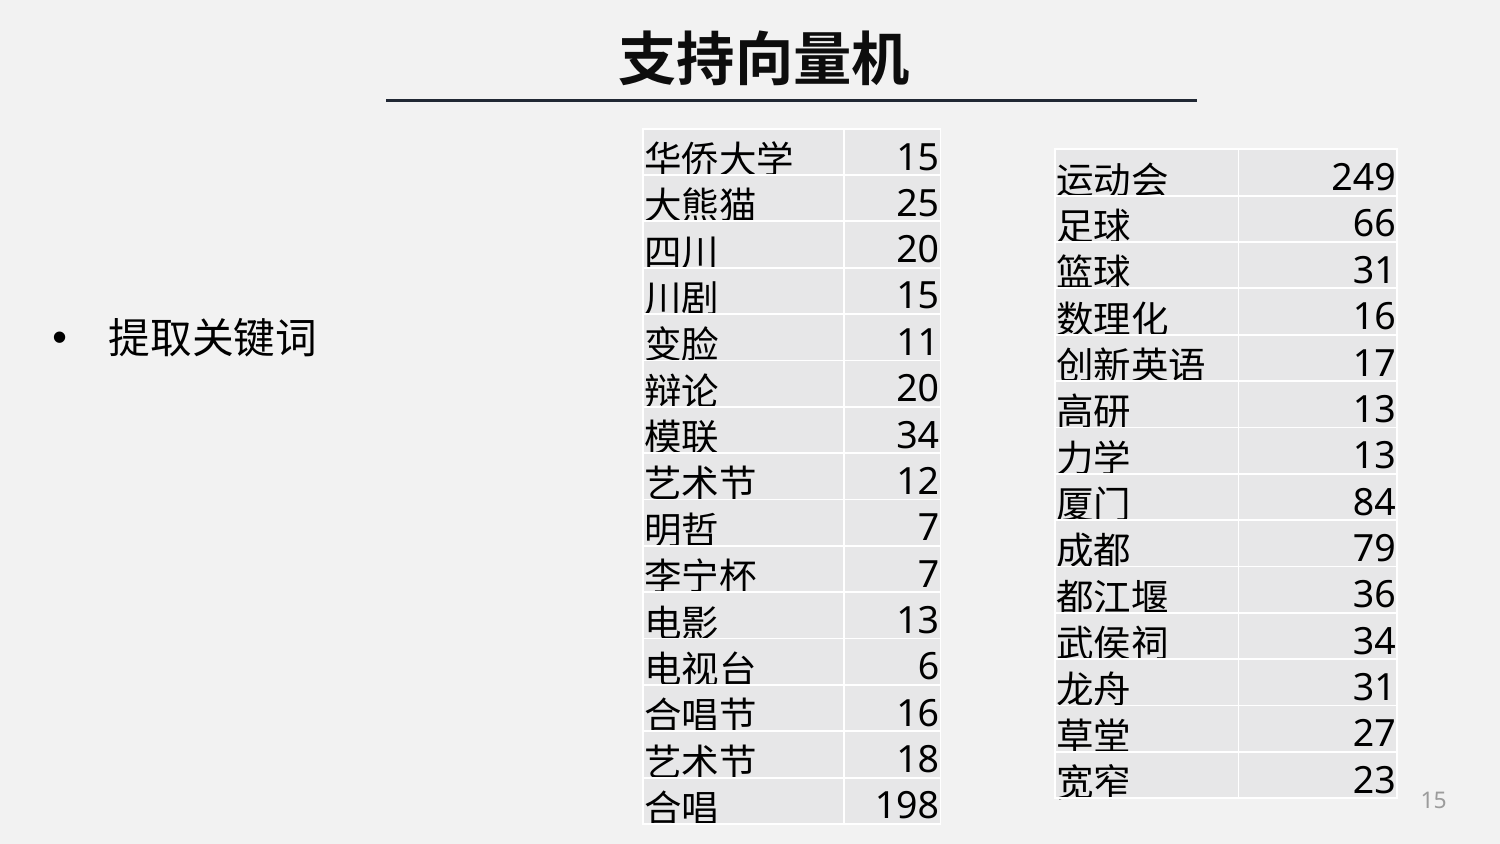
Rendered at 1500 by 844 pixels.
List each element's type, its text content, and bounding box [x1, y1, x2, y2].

table_cell 都江堰 [1056, 567, 1238, 612]
table_cell 创新英语 [1056, 336, 1238, 380]
table_cell 高研 [1056, 382, 1238, 427]
table_cell 艺术节 [644, 732, 843, 777]
table_cell 34 [845, 408, 940, 452]
table_cell 数理化 [1056, 289, 1238, 334]
table_header 15 [845, 130, 940, 174]
table_cell 草堂 [1056, 706, 1238, 751]
table_cell 电影 [644, 593, 843, 638]
table_cell 18 [845, 732, 940, 777]
table_cell 79 [1239, 521, 1396, 566]
table_header 249 [1239, 150, 1396, 195]
table_cell 合唱 [644, 779, 843, 823]
table_cell 15 [845, 269, 940, 313]
table_cell 宽窄 [1056, 753, 1238, 797]
table_cell 电视台 [644, 639, 843, 684]
table_cell 13 [845, 593, 940, 638]
table_cell 34 [1239, 614, 1396, 658]
table_cell 大熊猫 [644, 176, 843, 220]
table_cell 16 [1239, 289, 1396, 334]
table_cell 31 [1239, 660, 1396, 705]
table_cell 198 [845, 779, 940, 823]
table_cell 四川 [644, 222, 843, 267]
table_cell 艺术节 [644, 454, 843, 499]
table_cell 20 [845, 361, 940, 406]
table_cell 6 [845, 639, 940, 684]
table_cell 13 [1239, 428, 1396, 473]
table_cell 李宁杯 [644, 547, 843, 591]
table_cell 成都 [1056, 521, 1238, 566]
table_cell 23 [1239, 753, 1396, 797]
table_cell 川剧 [644, 269, 843, 313]
table_cell 力学 [1056, 428, 1238, 473]
text_box 支持向量机 [604, 14, 926, 99]
table_cell 明哲 [644, 500, 843, 545]
table_cell 20 [845, 222, 940, 267]
table_cell 变脸 [644, 315, 843, 360]
table_cell 17 [1239, 336, 1396, 380]
table_cell 模联 [644, 408, 843, 452]
table_cell 31 [1239, 243, 1396, 287]
table_cell 12 [845, 454, 940, 499]
table_cell 84 [1239, 475, 1396, 519]
table_cell 武侯祠 [1056, 614, 1238, 658]
text_box 提取关键词 [37, 279, 529, 369]
table_cell 篮球 [1056, 243, 1238, 287]
table_cell 66 [1239, 197, 1396, 241]
table_cell 7 [845, 547, 940, 591]
table_cell 辩论 [644, 361, 843, 406]
slide_number 15 [1124, 778, 1463, 824]
table_cell 合唱节 [644, 686, 843, 730]
table_cell 27 [1239, 706, 1396, 751]
table_cell 厦门 [1056, 475, 1238, 519]
table_cell 16 [845, 686, 940, 730]
table_cell 龙舟 [1056, 660, 1238, 705]
table_cell 足球 [1056, 197, 1238, 241]
table_header 华侨大学 [644, 130, 843, 174]
table_cell 7 [845, 500, 940, 545]
table_cell 25 [845, 176, 940, 220]
table_cell 11 [845, 315, 940, 360]
table_cell 36 [1239, 567, 1396, 612]
table_cell 13 [1239, 382, 1396, 427]
table_header 运动会 [1056, 150, 1238, 195]
